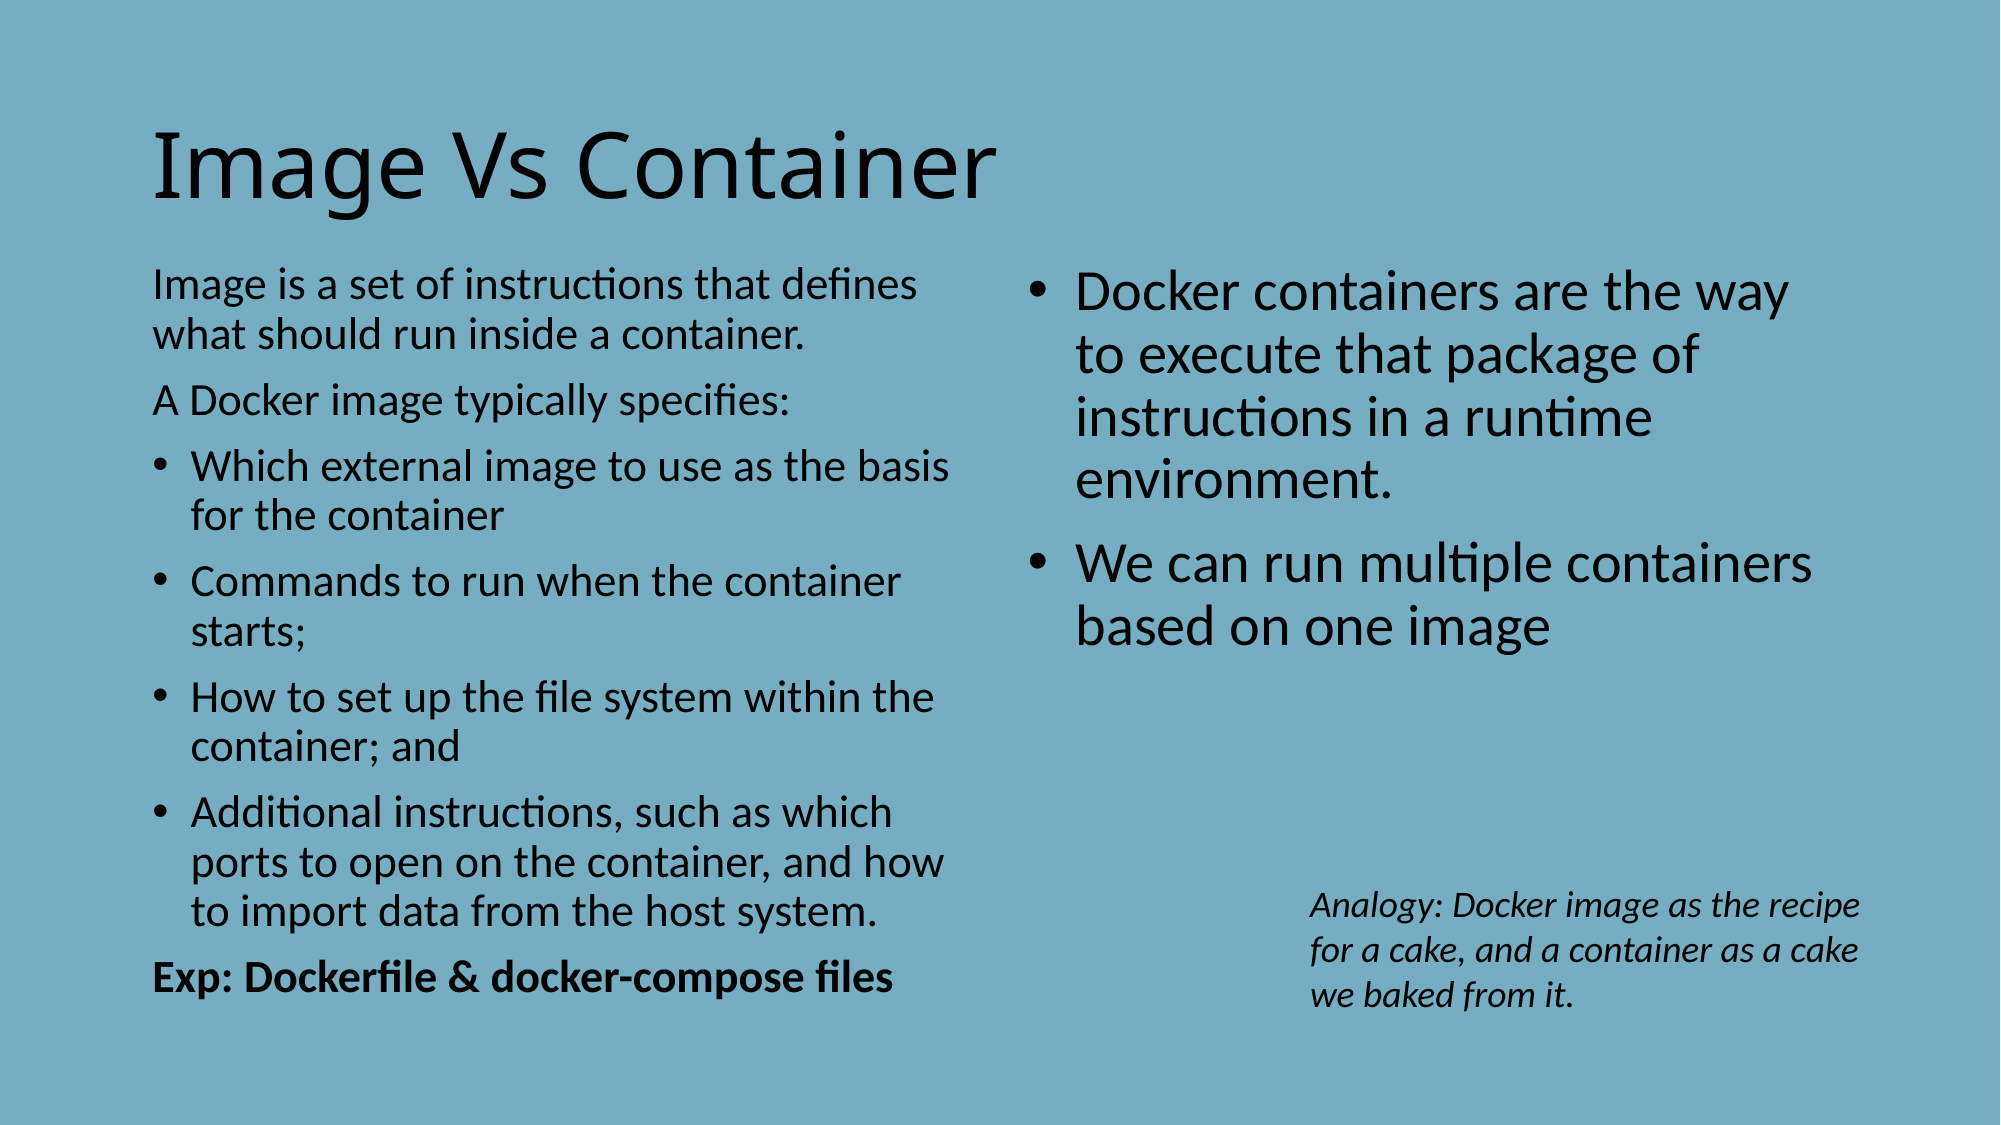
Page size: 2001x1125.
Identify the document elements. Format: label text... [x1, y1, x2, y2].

title Image Vs Container [137, 59, 1863, 278]
list Docker containers are the way to execute that package of instructions in a runtime environment. We can run multiple containers based on one image [1012, 252, 1863, 1014]
text_box Analogy: Docker image as the recipe for a cake, and a container as a cake we baked from it. [1295, 872, 1888, 1023]
list Image is a set of instructions that defines what should run inside a container. A Docker image typically specifies: Which external image to use as the basis for the container Commands to run when the container starts; How to set up the file system within the container; and Additional instructions, such as which ports to open on the container, and how to import data from the host system. Exp: Dockerfile & docker-compose files [137, 252, 988, 1014]
